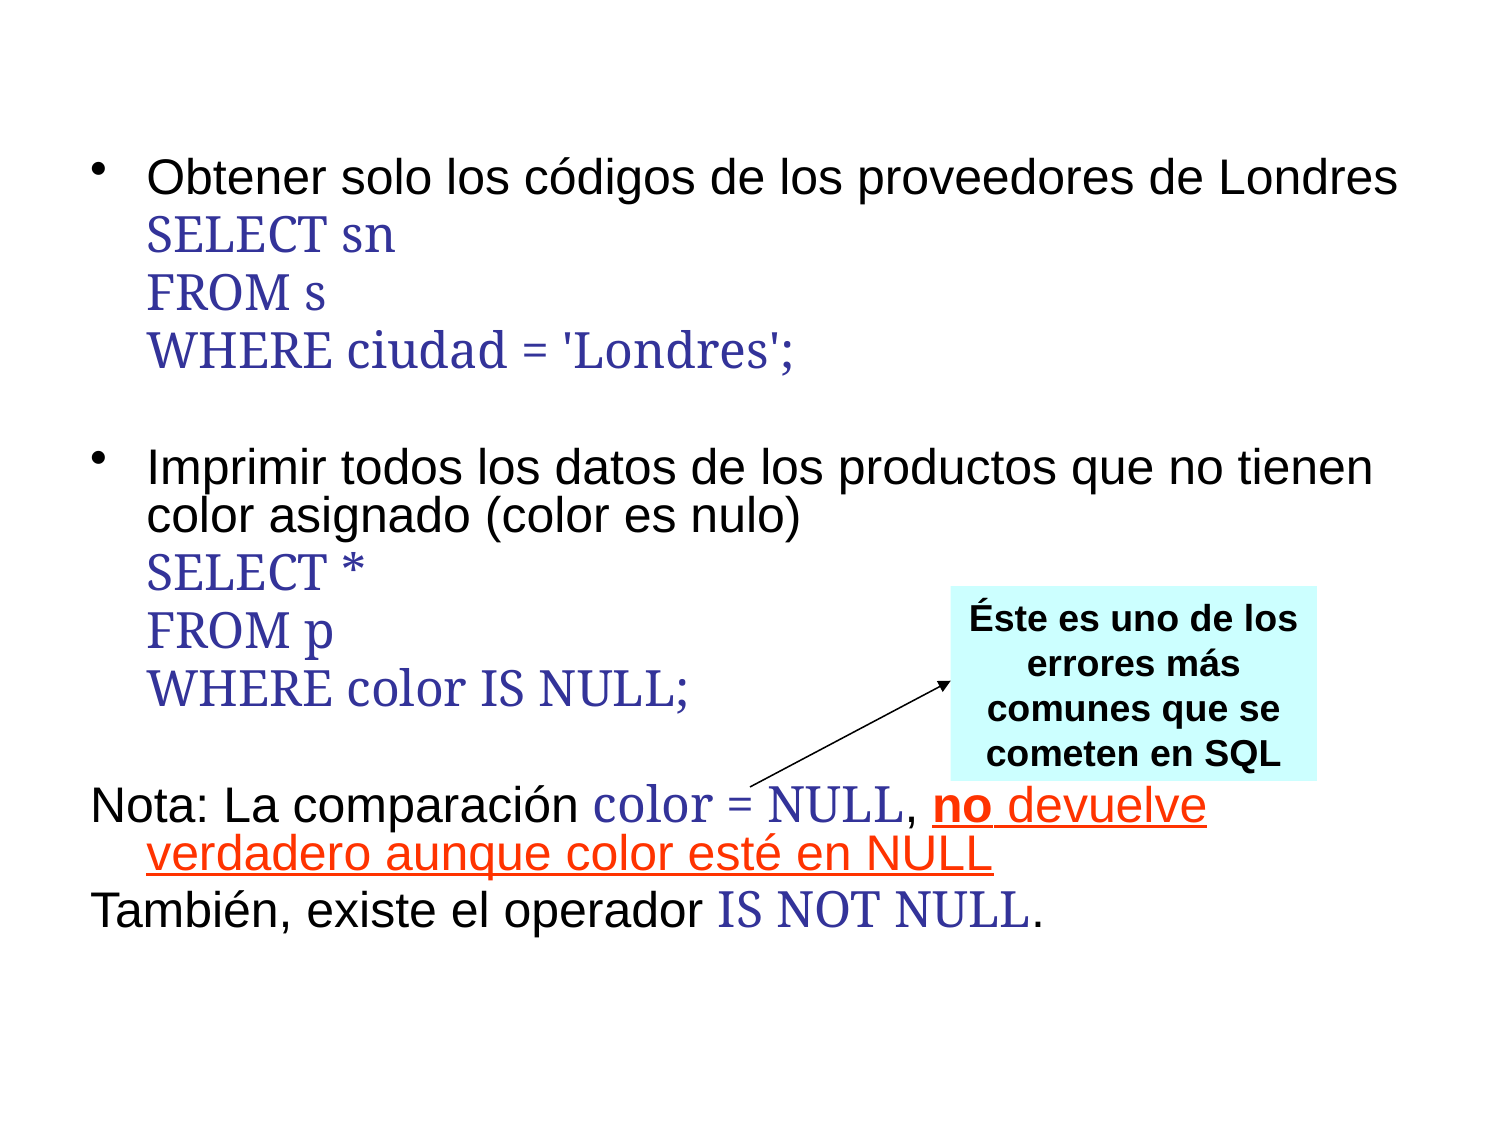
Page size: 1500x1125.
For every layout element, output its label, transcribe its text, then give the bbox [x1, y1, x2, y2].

text_box [749, 680, 951, 788]
list Obtener solo los códigos de los proveedores de Londres SELECT sn FROM s WHERE ciudad = 'Londres'; Imprimir todos los datos de los productos que no tienen color asignado (color es nulo) SELECT * FROM p WHERE color IS NULL; Nota: La comparación color = NULL, no devuelve verdadero aunque color esté en NULL También, existe el operador IS NOT NULL. [75, 148, 1425, 1005]
text_box Éste es uno de los errores más comunes que se cometen en SQL [950, 586, 1317, 781]
